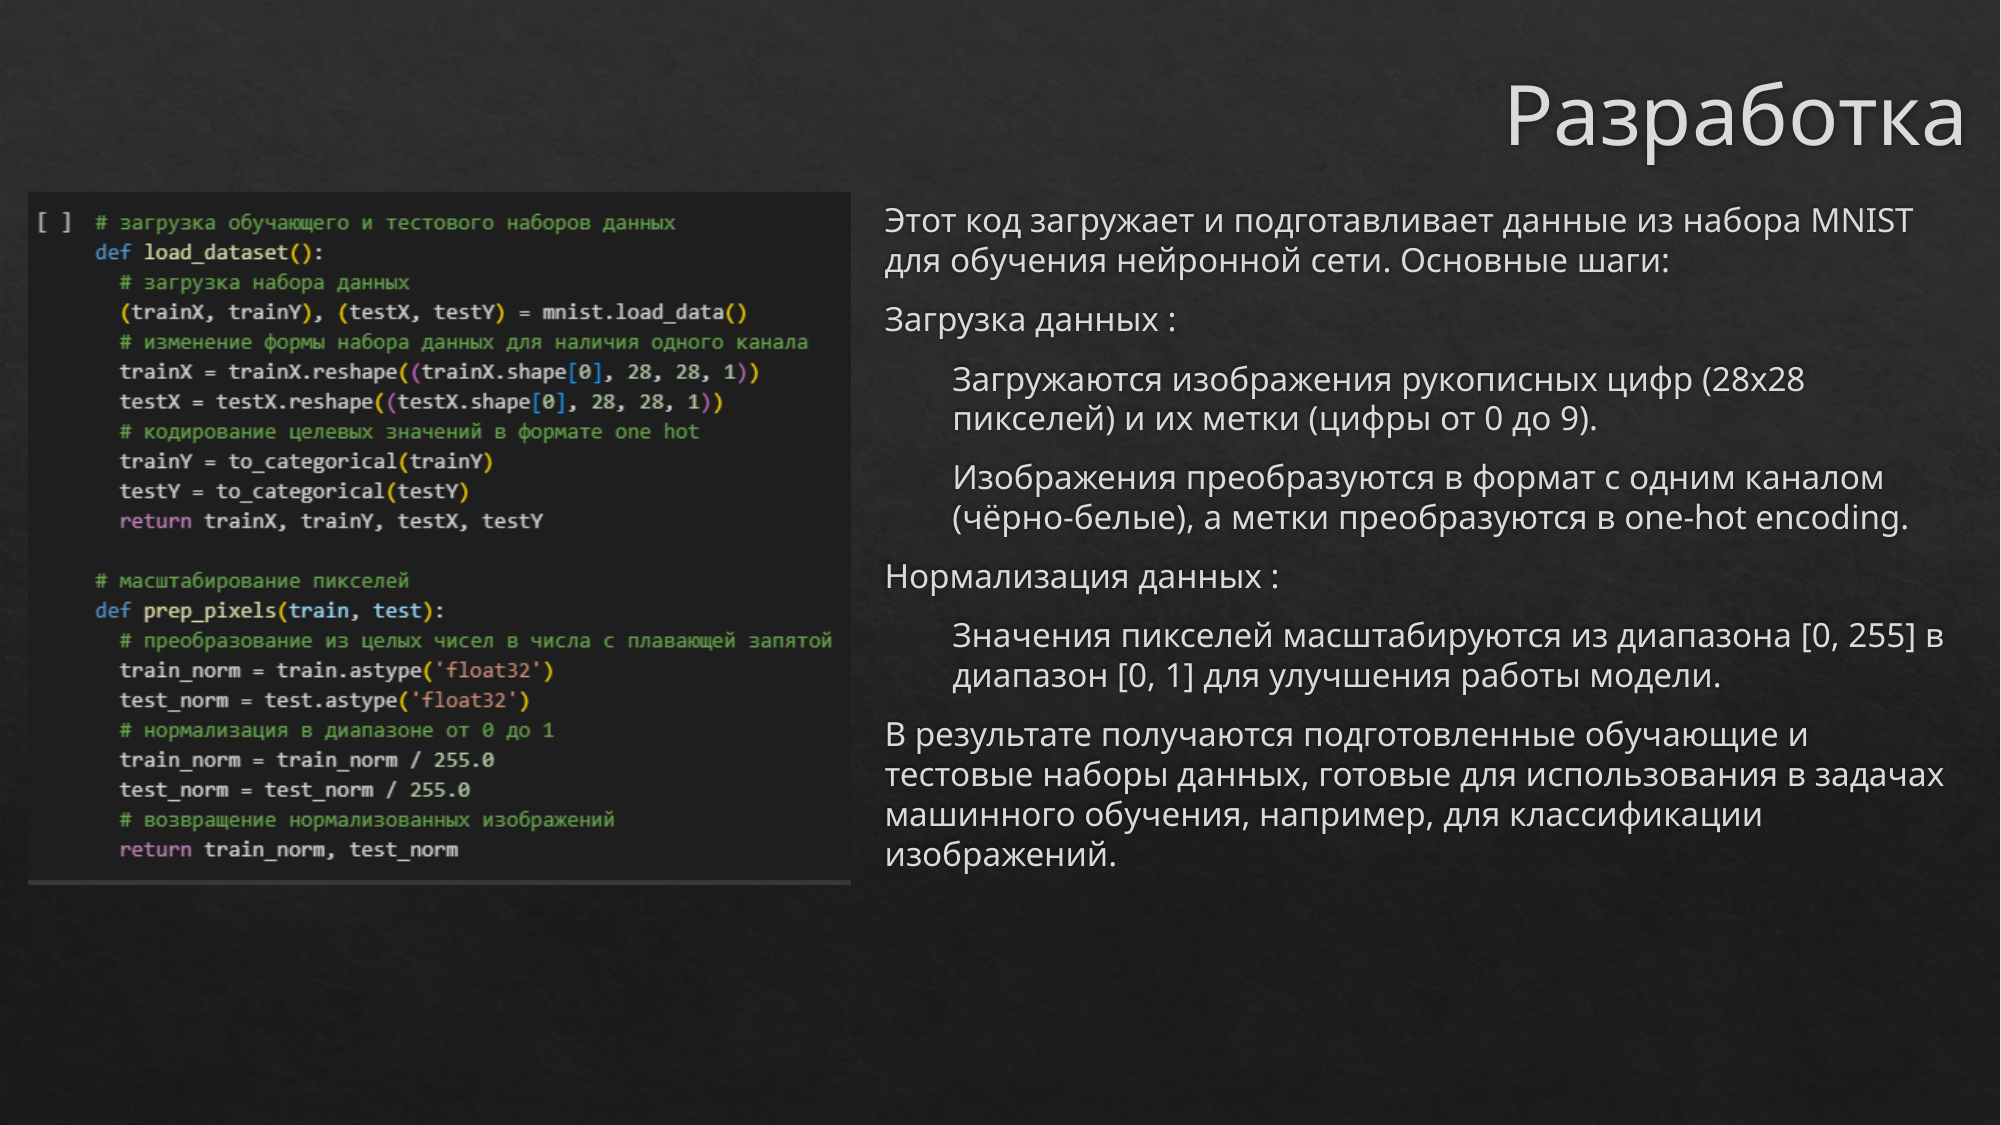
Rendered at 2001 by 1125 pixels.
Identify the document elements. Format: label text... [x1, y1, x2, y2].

list Этот код загружает и подготавливает данные из набора MNIST для обучения нейронной сети. Основные шаги: Загрузка данных : Загружаются изображения рукописных цифр (28x28 пикселей) и их метки (цифры от 0 до 9). Изображения преобразуются в формат с одним каналом (чёрно-белые), а метки преобразуются в one-hot encoding. Нормализация данных : Значения пикселей масштабируются из диапазона [0, 255] в диапазон [0, 1] для улучшения работы модели. В результате получаются подготовленные обучающие и тестовые наборы данных, готовые для использования в задачах машинного обучения, например, для классификации изображений. [863, 192, 1971, 885]
title Разработка [285, 33, 1984, 193]
picture [27, 191, 851, 885]
